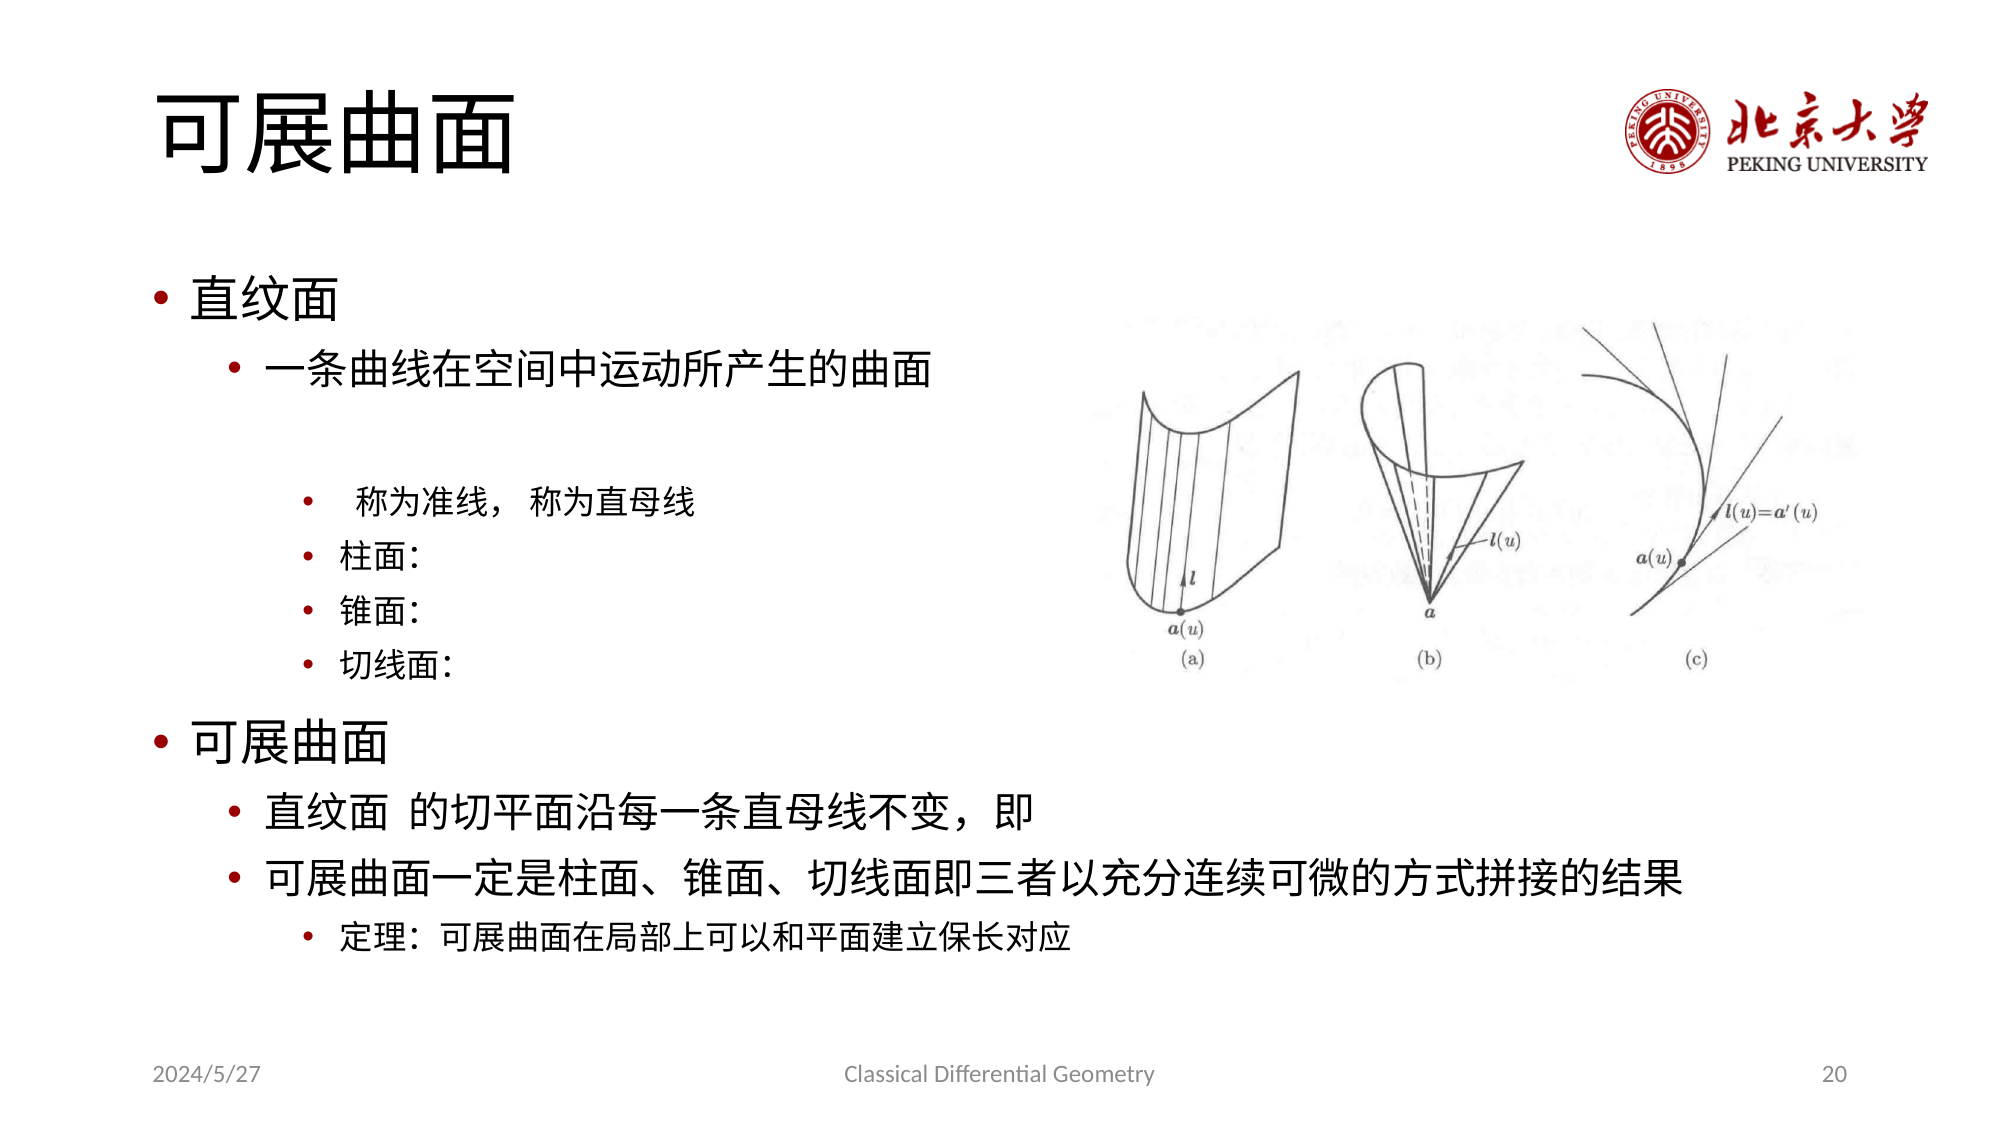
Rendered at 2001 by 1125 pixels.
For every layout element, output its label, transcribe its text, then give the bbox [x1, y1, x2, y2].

title 可展曲面 [137, 27, 1863, 246]
footer Classical Differential Geometry [662, 1042, 1338, 1103]
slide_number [137, 1042, 588, 1103]
picture [1091, 316, 1863, 683]
picture [1863, 89, 1928, 174]
slide_number 20 [1412, 1042, 1863, 1103]
